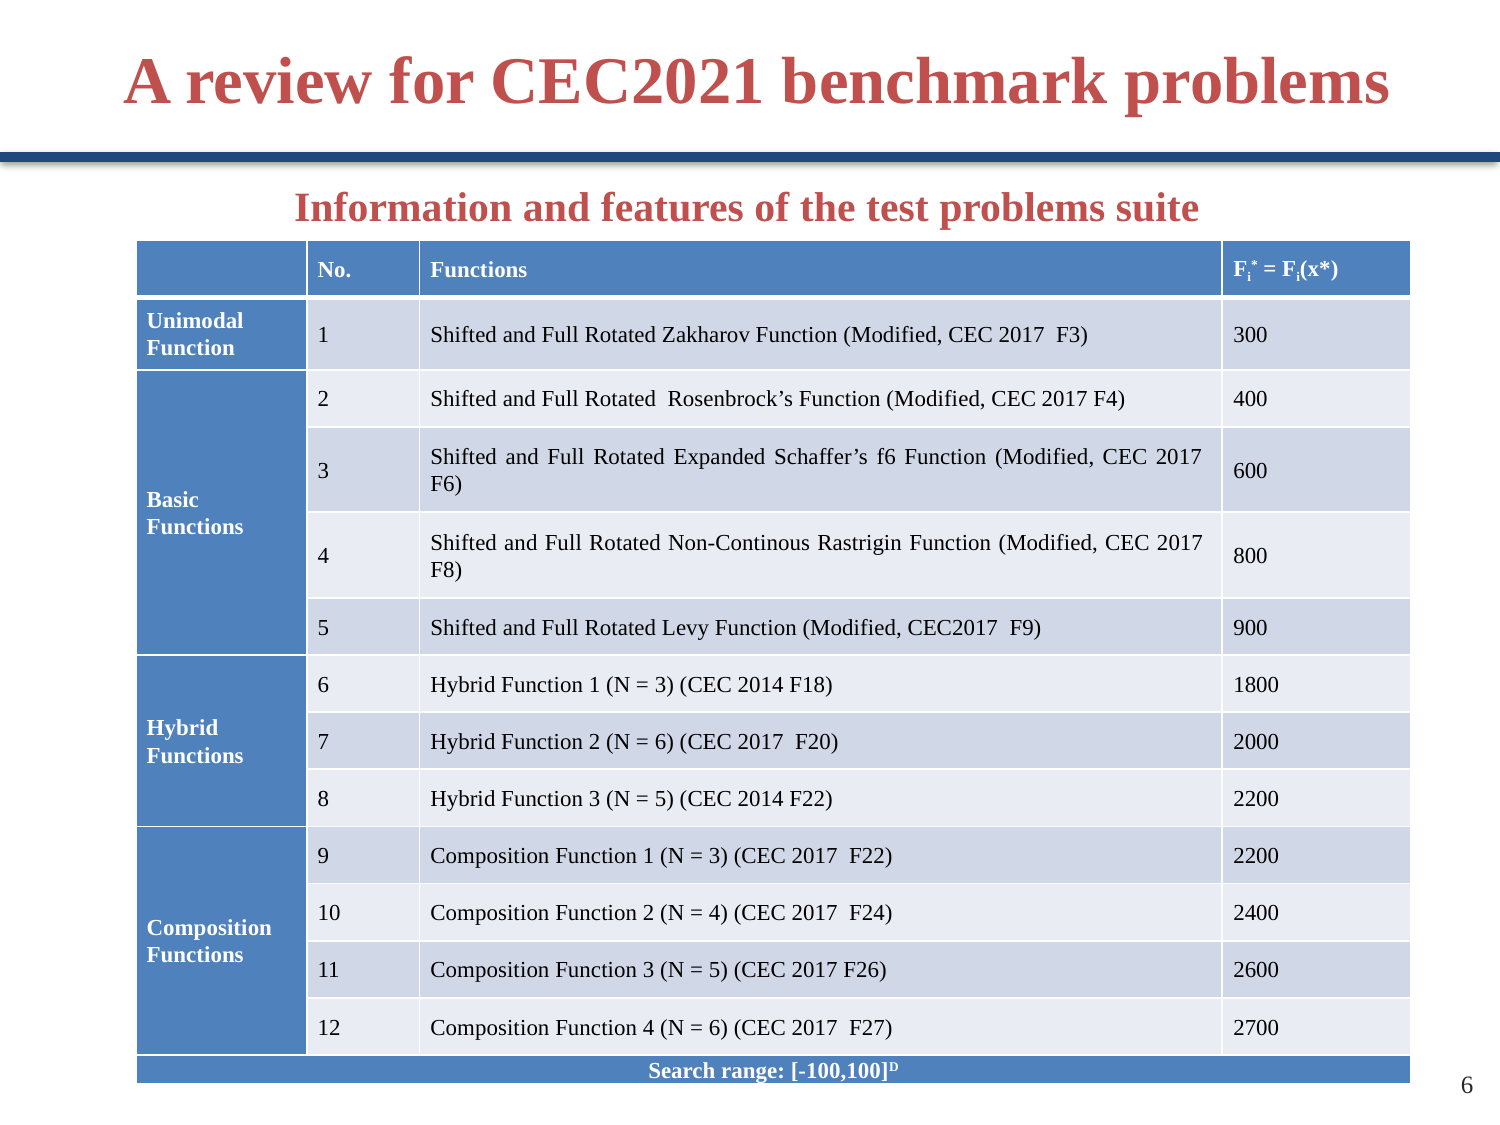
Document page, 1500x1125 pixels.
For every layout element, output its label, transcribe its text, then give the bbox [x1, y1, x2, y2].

text_box A review for CEC2021 benchmark problems [0, 29, 1495, 125]
table_cell 7 [308, 713, 419, 768]
table_cell 600 [1223, 428, 1410, 511]
table_cell 1 [308, 300, 419, 369]
table_header No. [308, 241, 419, 295]
table_cell 2000 [1223, 713, 1410, 768]
table_cell Hybrid Functions [137, 656, 306, 826]
table_cell 10 [308, 884, 419, 940]
table_cell 2700 [1223, 999, 1410, 1054]
table_cell 9 [308, 827, 419, 883]
table_cell Shifted and Full Rotated Non-Continous Rastrigin Function (Modified, CEC 2017 F8) [420, 513, 1221, 597]
table_header [137, 241, 306, 295]
table_cell Shifted and Full Rotated Levy Function (Modified, CEC2017 F9) [420, 599, 1221, 654]
table_cell Composition Function 4 (N = 6) (CEC 2017 F27) [420, 999, 1221, 1054]
table_cell 8 [308, 770, 419, 826]
text_box Information and features of the test problems suite [0, 172, 1495, 238]
table_cell 2600 [1223, 942, 1410, 997]
table_cell 5 [308, 599, 419, 654]
table_cell 900 [1223, 599, 1410, 654]
table_cell Composition Function 2 (N = 4) (CEC 2017 F24) [420, 884, 1221, 940]
table_cell 2200 [1223, 827, 1410, 883]
table_cell 400 [1223, 371, 1410, 426]
table_cell Shifted and Full Rotated Expanded Schaffer’s f6 Function (Modified, CEC 2017 F6) [420, 428, 1221, 511]
table_cell Shifted and Full Rotated Rosenbrock’s Function (Modified, CEC 2017 F4) [420, 371, 1221, 426]
table_cell 11 [308, 942, 419, 997]
table_cell Basic Functions [137, 371, 306, 654]
table_cell 2200 [1223, 770, 1410, 826]
table_cell Hybrid Function 2 (N = 6) (CEC 2017 F20) [420, 713, 1221, 768]
table_cell Shifted and Full Rotated Zakharov Function (Modified, CEC 2017 F3) [420, 300, 1221, 369]
table_cell Composition Function 1 (N = 3) (CEC 2017 F22) [420, 827, 1221, 883]
slide_number 6 [1138, 1053, 1489, 1114]
table_cell Unimodal Function [137, 300, 306, 369]
table_cell Hybrid Function 1 (N = 3) (CEC 2014 F18) [420, 656, 1221, 711]
table_header Fi* = Fi(x*) [1223, 241, 1410, 295]
table_header Functions [420, 241, 1221, 295]
table_cell 12 [308, 999, 419, 1054]
table_cell 6 [308, 656, 419, 711]
table_cell 2 [308, 371, 419, 426]
table_cell 1800 [1223, 656, 1410, 711]
table_cell Composition Functions [137, 827, 306, 1054]
table_cell 800 [1223, 513, 1410, 597]
table_cell 300 [1223, 300, 1410, 369]
table_cell Hybrid Function 3 (N = 5) (CEC 2014 F22) [420, 770, 1221, 826]
table_cell Search range: [-100,100]D [137, 1056, 1410, 1083]
table_cell 4 [308, 513, 419, 597]
table_cell Composition Function 3 (N = 5) (CEC 2017 F26) [420, 942, 1221, 997]
table_cell 2400 [1223, 884, 1410, 940]
table_cell 3 [308, 428, 419, 511]
